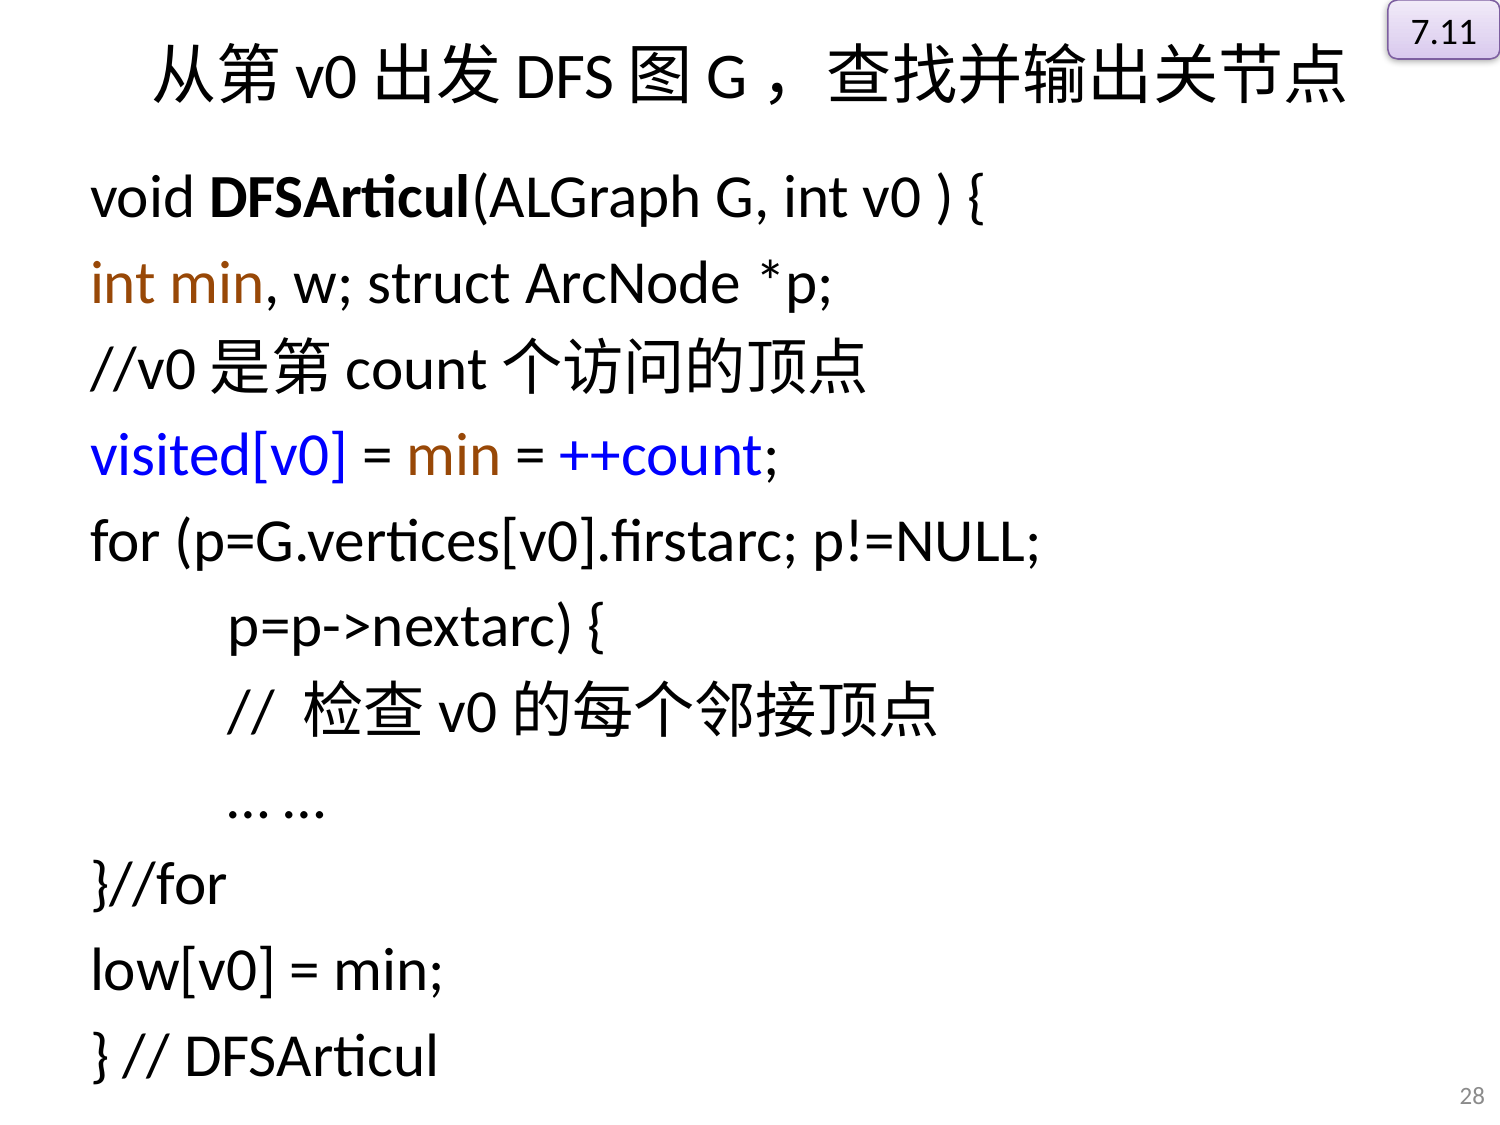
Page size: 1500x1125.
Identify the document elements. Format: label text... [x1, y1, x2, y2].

slide_number 28 [1435, 1065, 1500, 1125]
list void DFSArticul(ALGraph G, int v0 ) { int min, w; struct ArcNode *p; //v0是第count个访问的顶点 visited[v0] = min = ++count; for (p=G.vertices[v0].firstarc; p!=NULL; p=p->nextarc) { // 检查v0的每个邻接顶点 … … }//for low[v0] = min; } // DFSArticul [75, 149, 1425, 1106]
title 从第v0出发DFS图G，查找并输出关节点 [75, 0, 1425, 149]
text_box 7.11 [1387, 0, 1500, 60]
